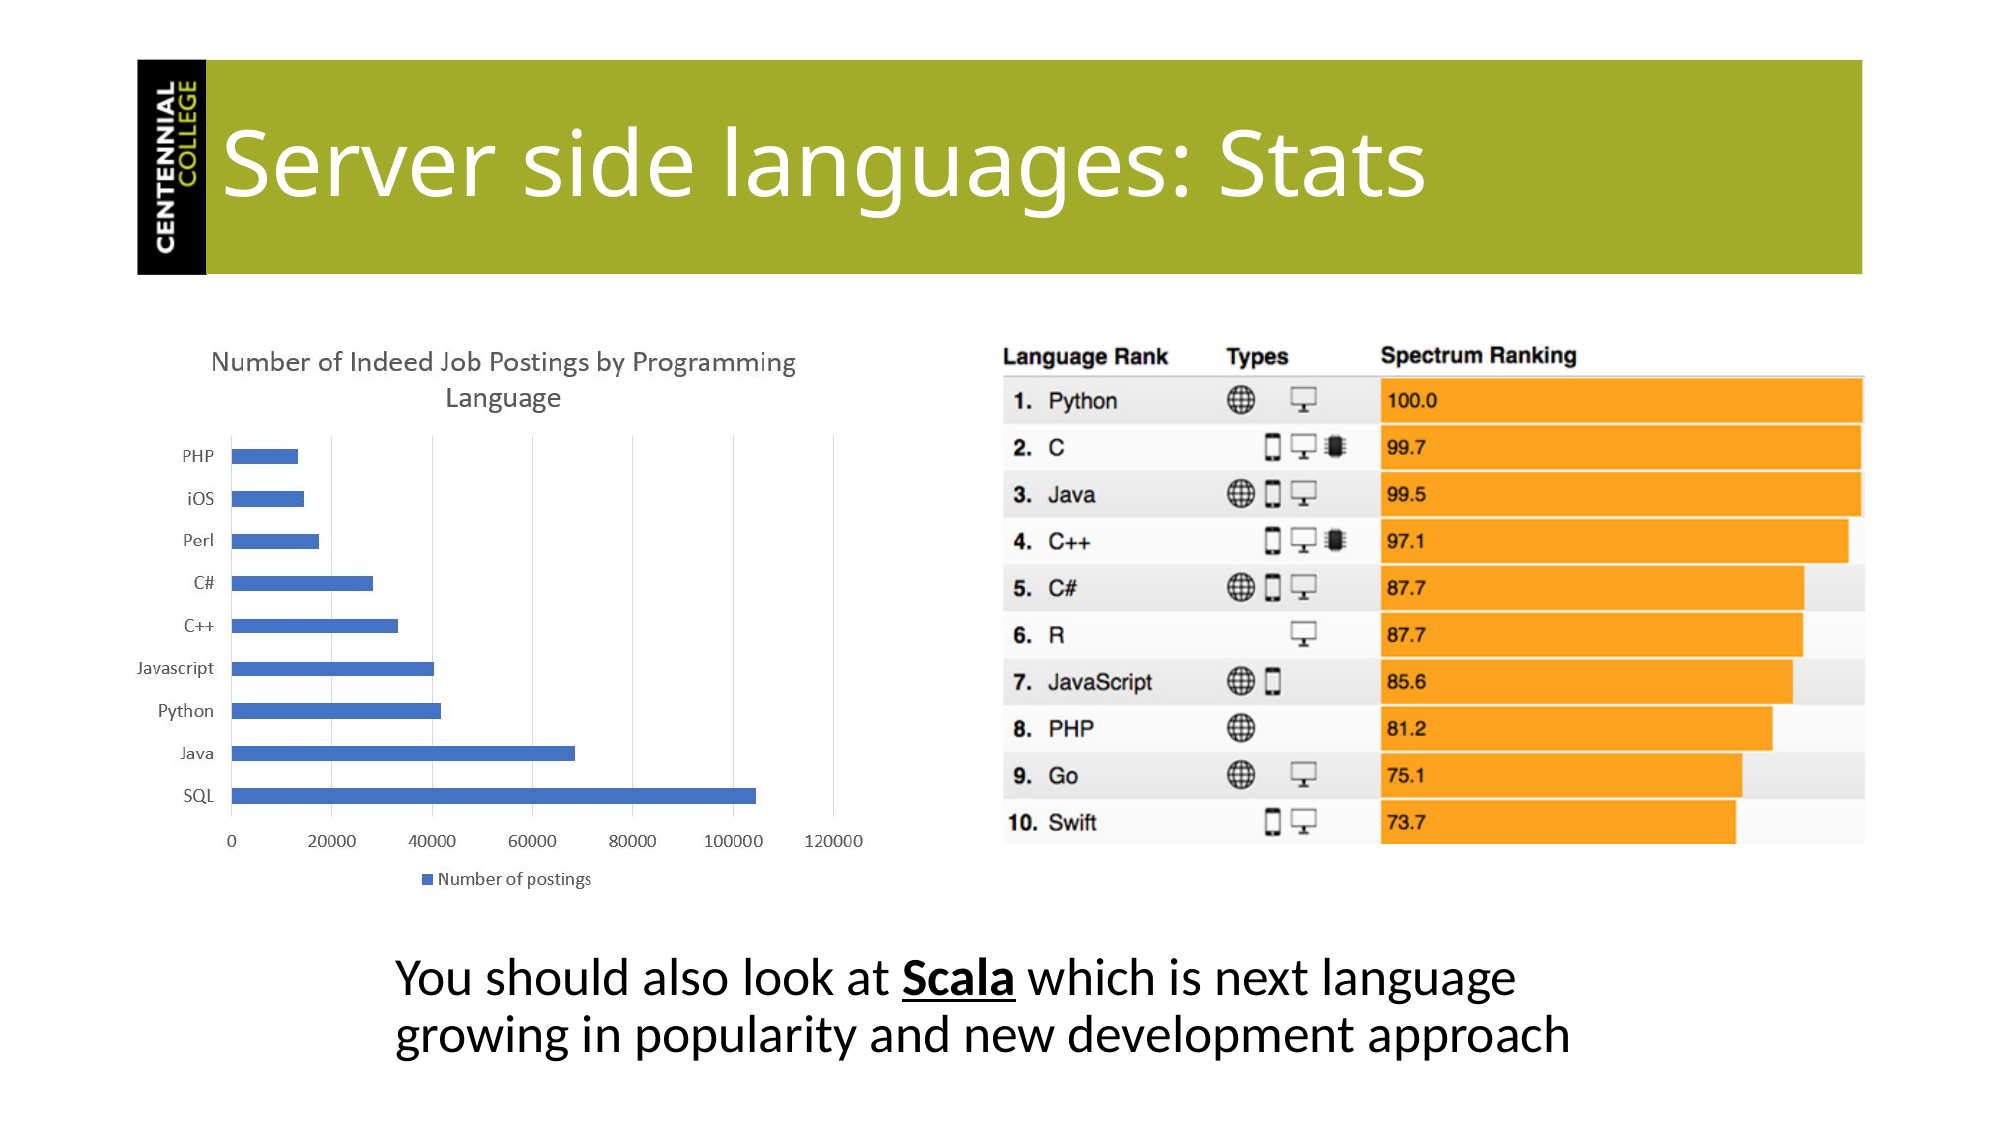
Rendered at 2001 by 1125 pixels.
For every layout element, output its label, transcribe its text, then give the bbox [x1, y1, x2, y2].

title Server side languages: Stats [138, 59, 1863, 275]
picture [138, 60, 206, 274]
picture [127, 331, 879, 904]
picture [989, 331, 1881, 844]
list You should also look at Scala which is next language growing in popularity and new development approach [380, 857, 1615, 1091]
